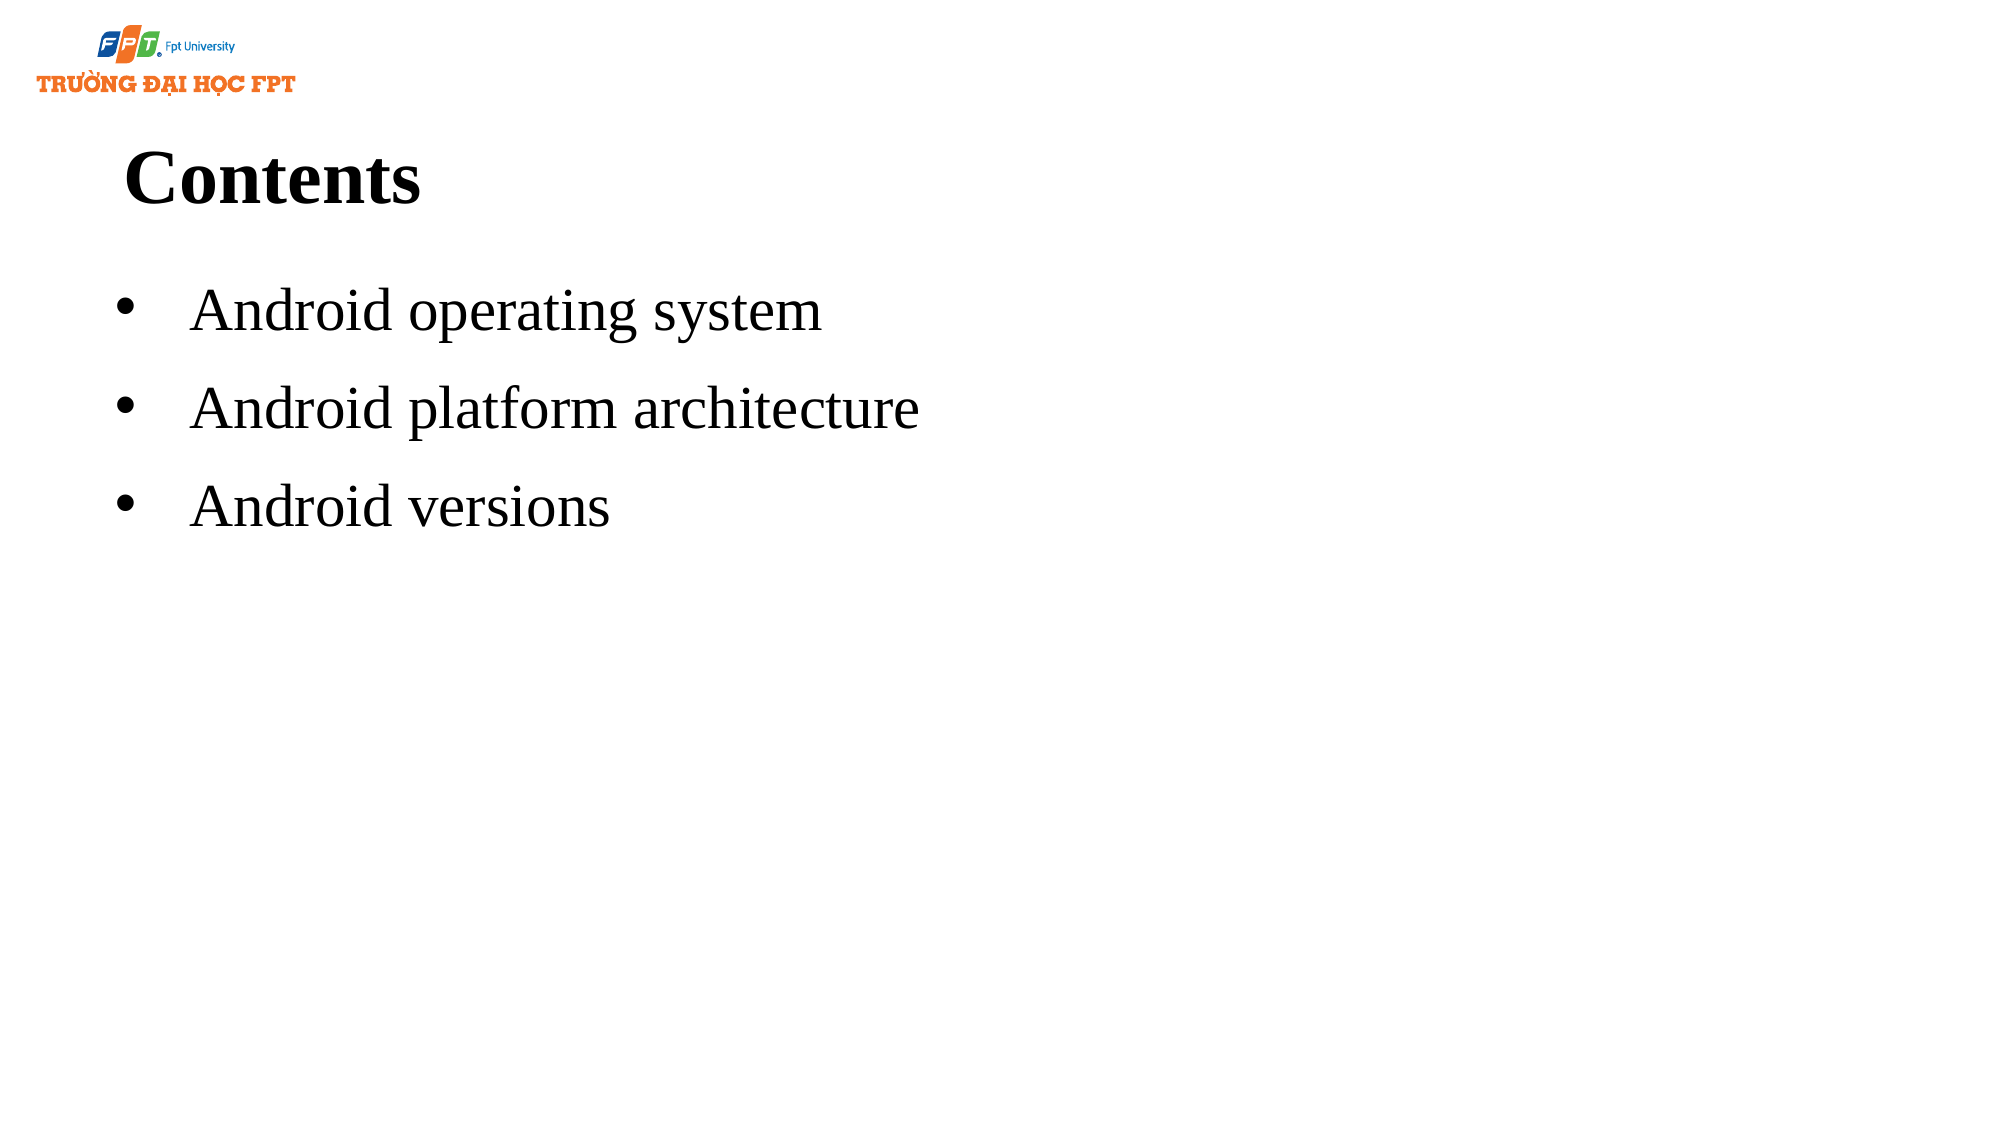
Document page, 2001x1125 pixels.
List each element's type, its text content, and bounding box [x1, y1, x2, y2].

title Contents [108, 105, 1909, 240]
list Android operating system Android platform architecture Android versions [100, 261, 1900, 1005]
